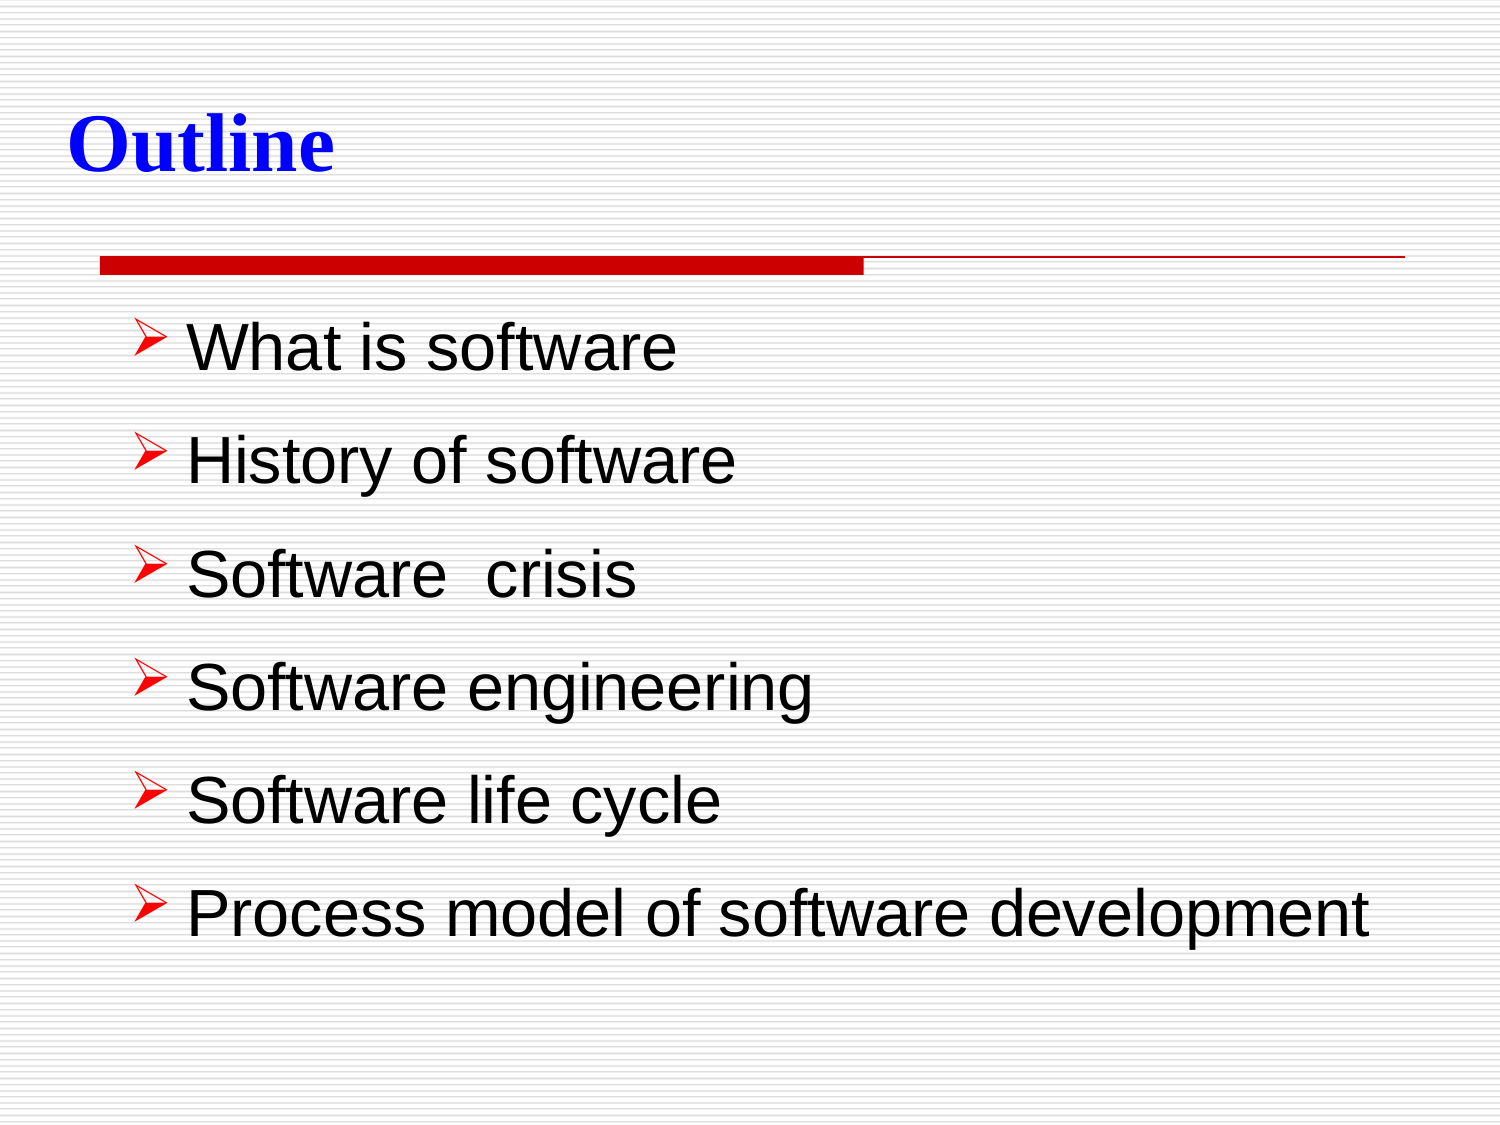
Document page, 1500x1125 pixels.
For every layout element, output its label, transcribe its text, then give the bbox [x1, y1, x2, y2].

text_box Outline [52, 60, 463, 196]
text_box What is software History of software Software crisis Software engineering Software life cycle Process model of software development [115, 296, 1452, 958]
picture [0, 0, 1500, 1125]
